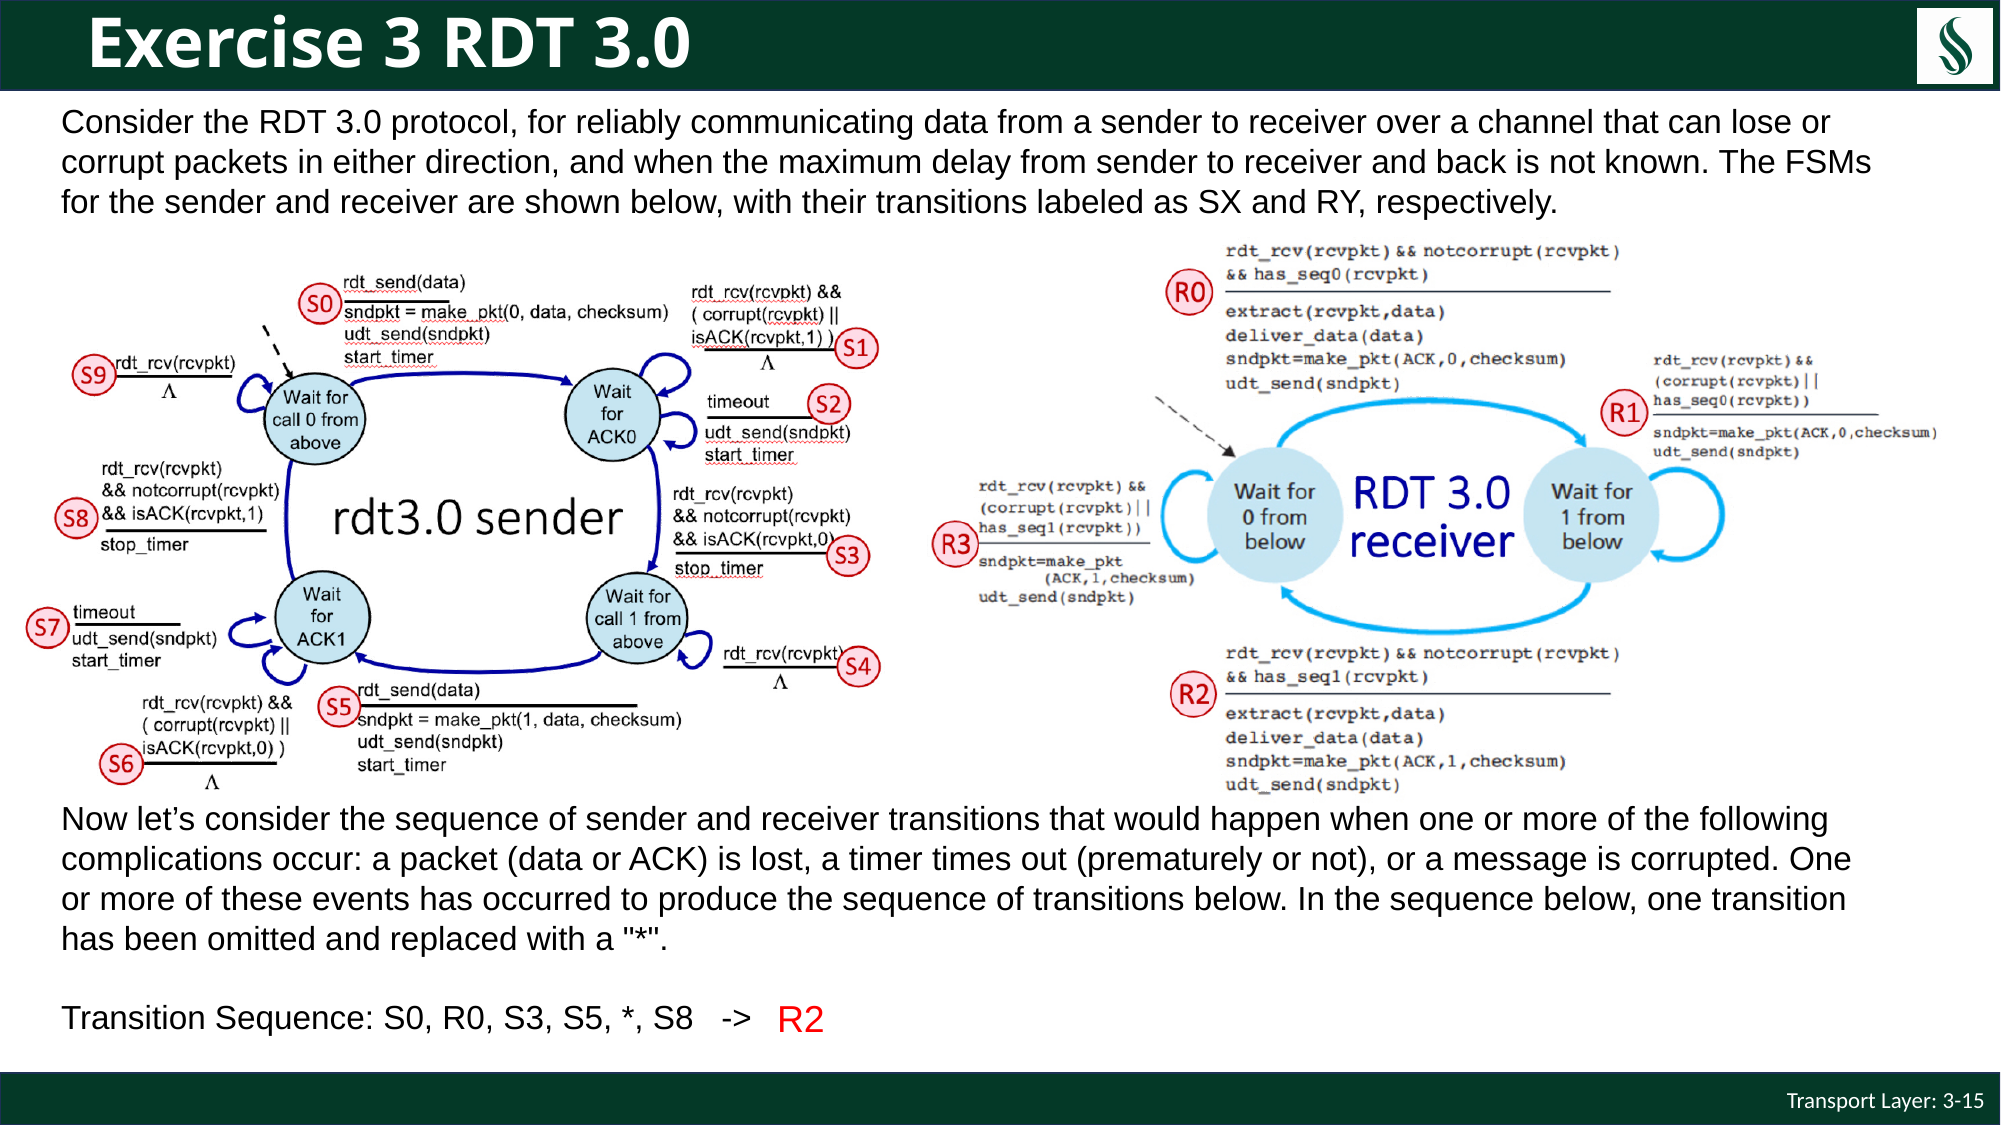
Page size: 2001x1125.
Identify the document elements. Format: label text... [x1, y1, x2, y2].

slide_number Transport Layer: 3-15 [1550, 1072, 2000, 1125]
title Exercise 3 RDT 3.0 [71, 0, 1797, 90]
picture [1917, 8, 1993, 84]
picture [23, 229, 1977, 813]
text_box Consider the RDT 3.0 protocol, for reliably communicating data from a sender to receiver over a channel that can lose or corrupt packets in either direction, and when the maximum delay from sender to receiver and back is not known. The FSMs for the sender and receiver are shown below, with their transitions labeled as SX and RY, respectively. [46, 92, 1920, 228]
text_box Now let’s consider the sequence of sender and receiver transitions that would happen when one or more of the following complications occur: a packet (data or ACK) is lost, a timer times out (prematurely or not), or a message is corrupted. One or more of these events has occurred to produce the sequence of transitions below. In the sequence below, one transition has been omitted and replaced with a "*". Transition Sequence: S0, R0, S3, S5, *, S8 -> [46, 808, 1898, 1045]
text_box R2 [762, 987, 1764, 1047]
